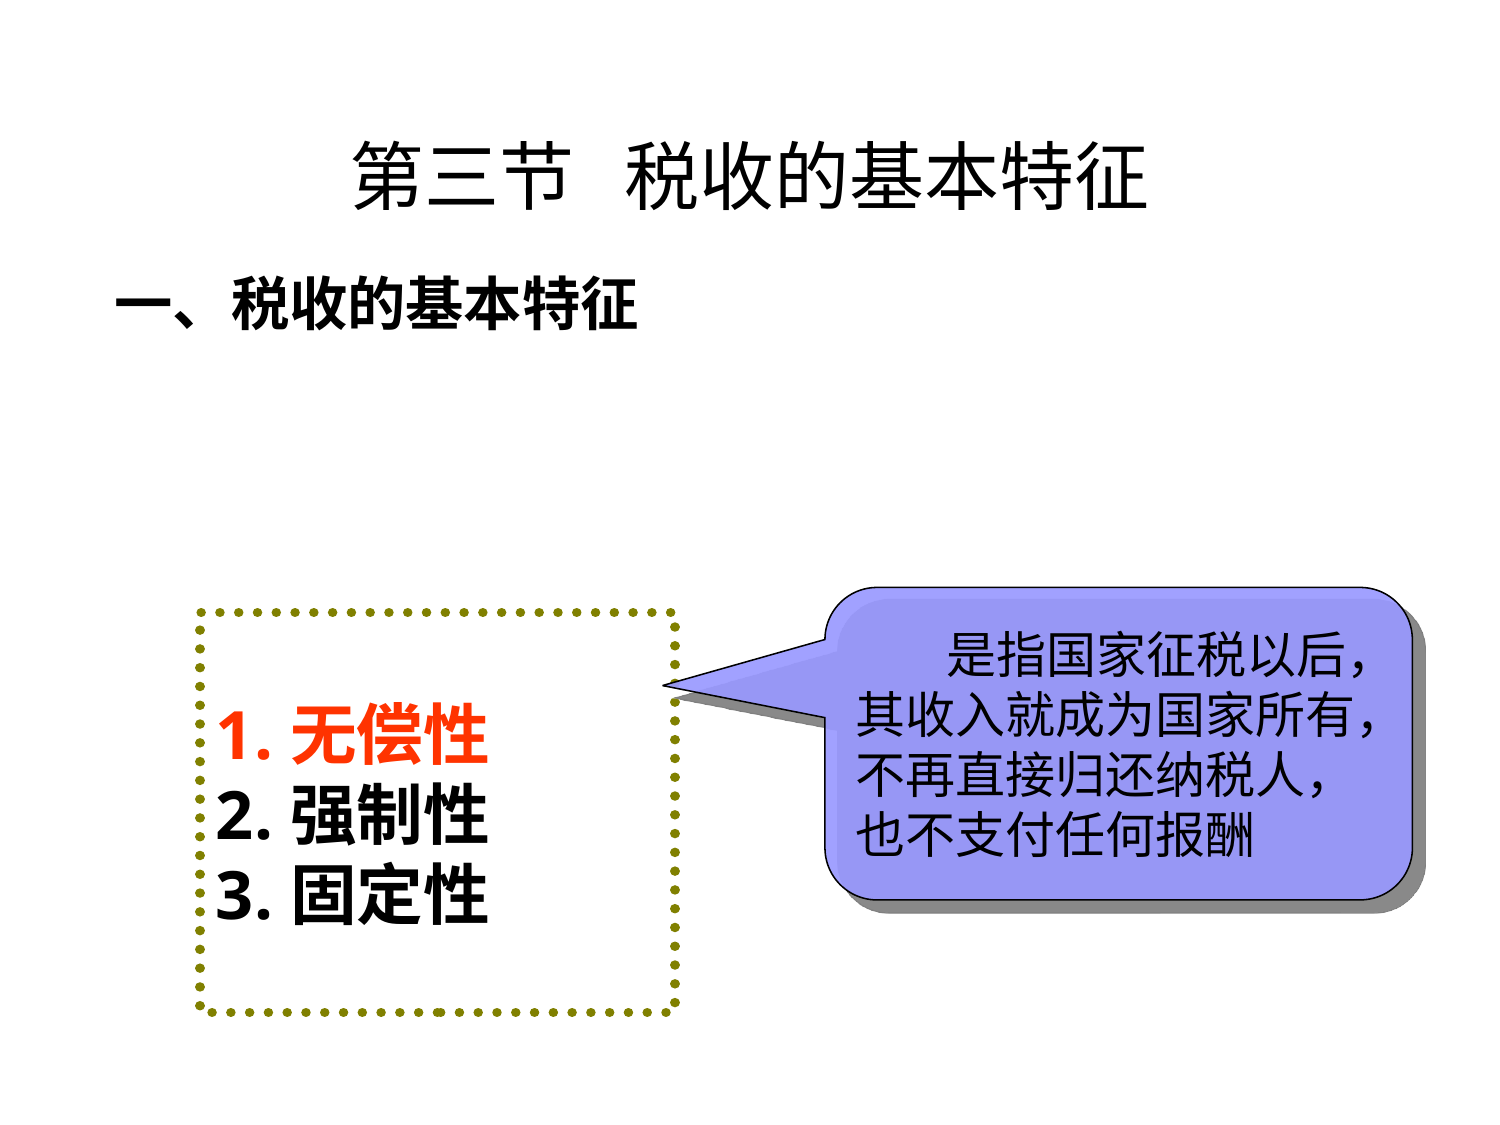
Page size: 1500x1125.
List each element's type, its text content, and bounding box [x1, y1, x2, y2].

text_box 是指国家征税以后，其收入就成为国家所有，不再直接归还纳税人，也不支付任何报酬 [662, 587, 1413, 900]
title 第三节 税收的基本特征 [74, 62, 1426, 288]
text_box 无偿性 强制性 固定性 [200, 612, 675, 1013]
text_box 一、税收的基本特征 [99, 288, 1313, 525]
